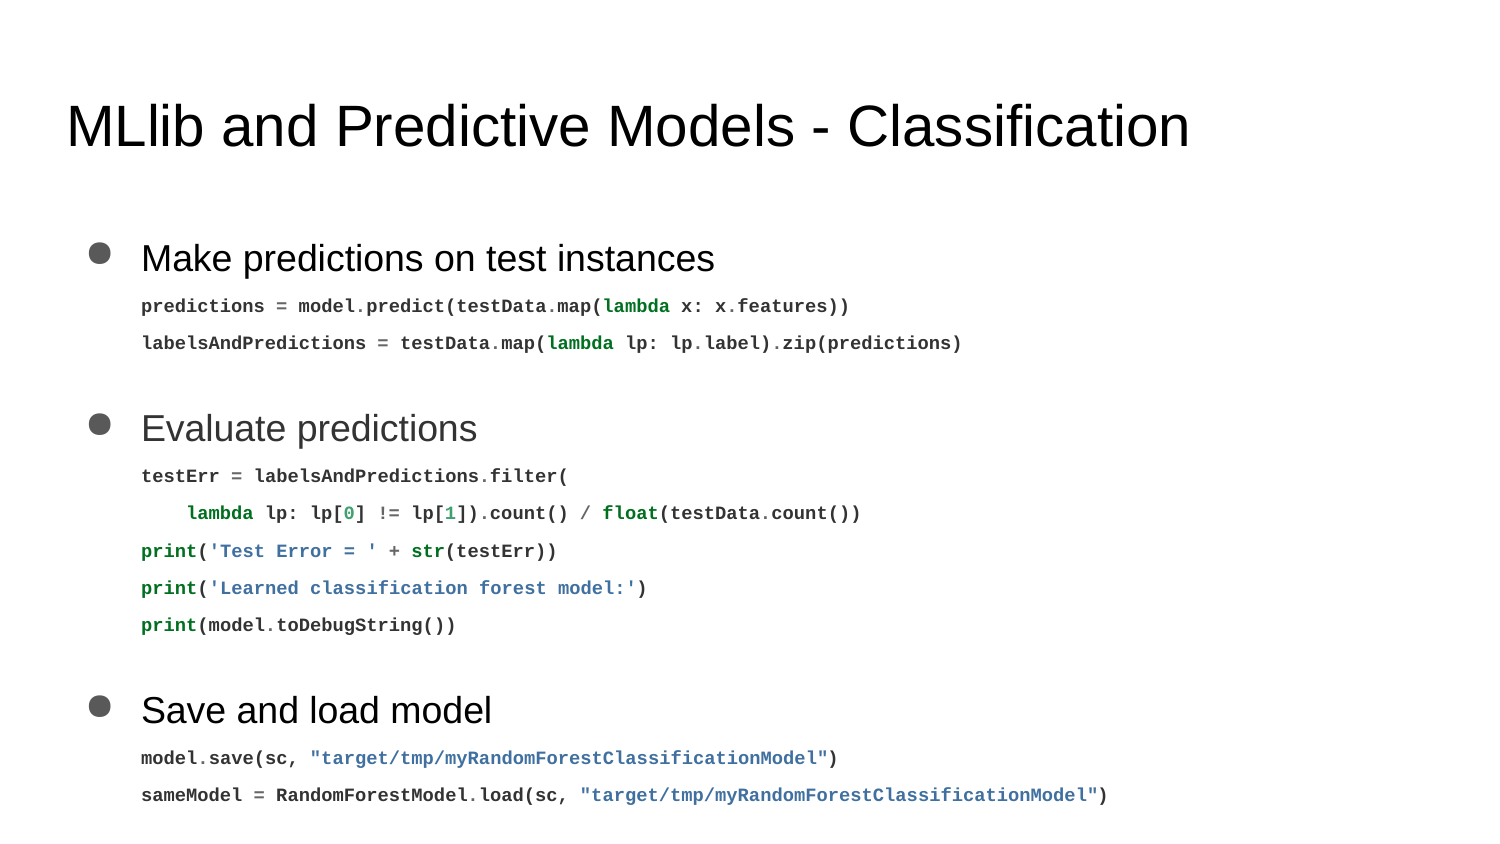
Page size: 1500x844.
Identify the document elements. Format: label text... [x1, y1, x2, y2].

title MLlib and Predictive Models - Classification [51, 72, 1449, 167]
list Make predictions on test instances predictions = model.predict(testData.map(lambda x: x.features)) labelsAndPredictions = testData.map(lambda lp: lp.label).zip(predictions) Evaluate predictions testErr = labelsAndPredictions.filter( lambda lp: lp[0] != lp[1]).count() / float(testData.count()) print('Test Error = ' + str(testErr)) print('Learned classification forest model:') print(model.toDebugString()) Save and load model model.save(sc, "target/tmp/myRandomForestClassificationModel") sameModel = RandomForestModel.load(sc, "target/tmp/myRandomForestClassificationModel") [51, 189, 1449, 750]
